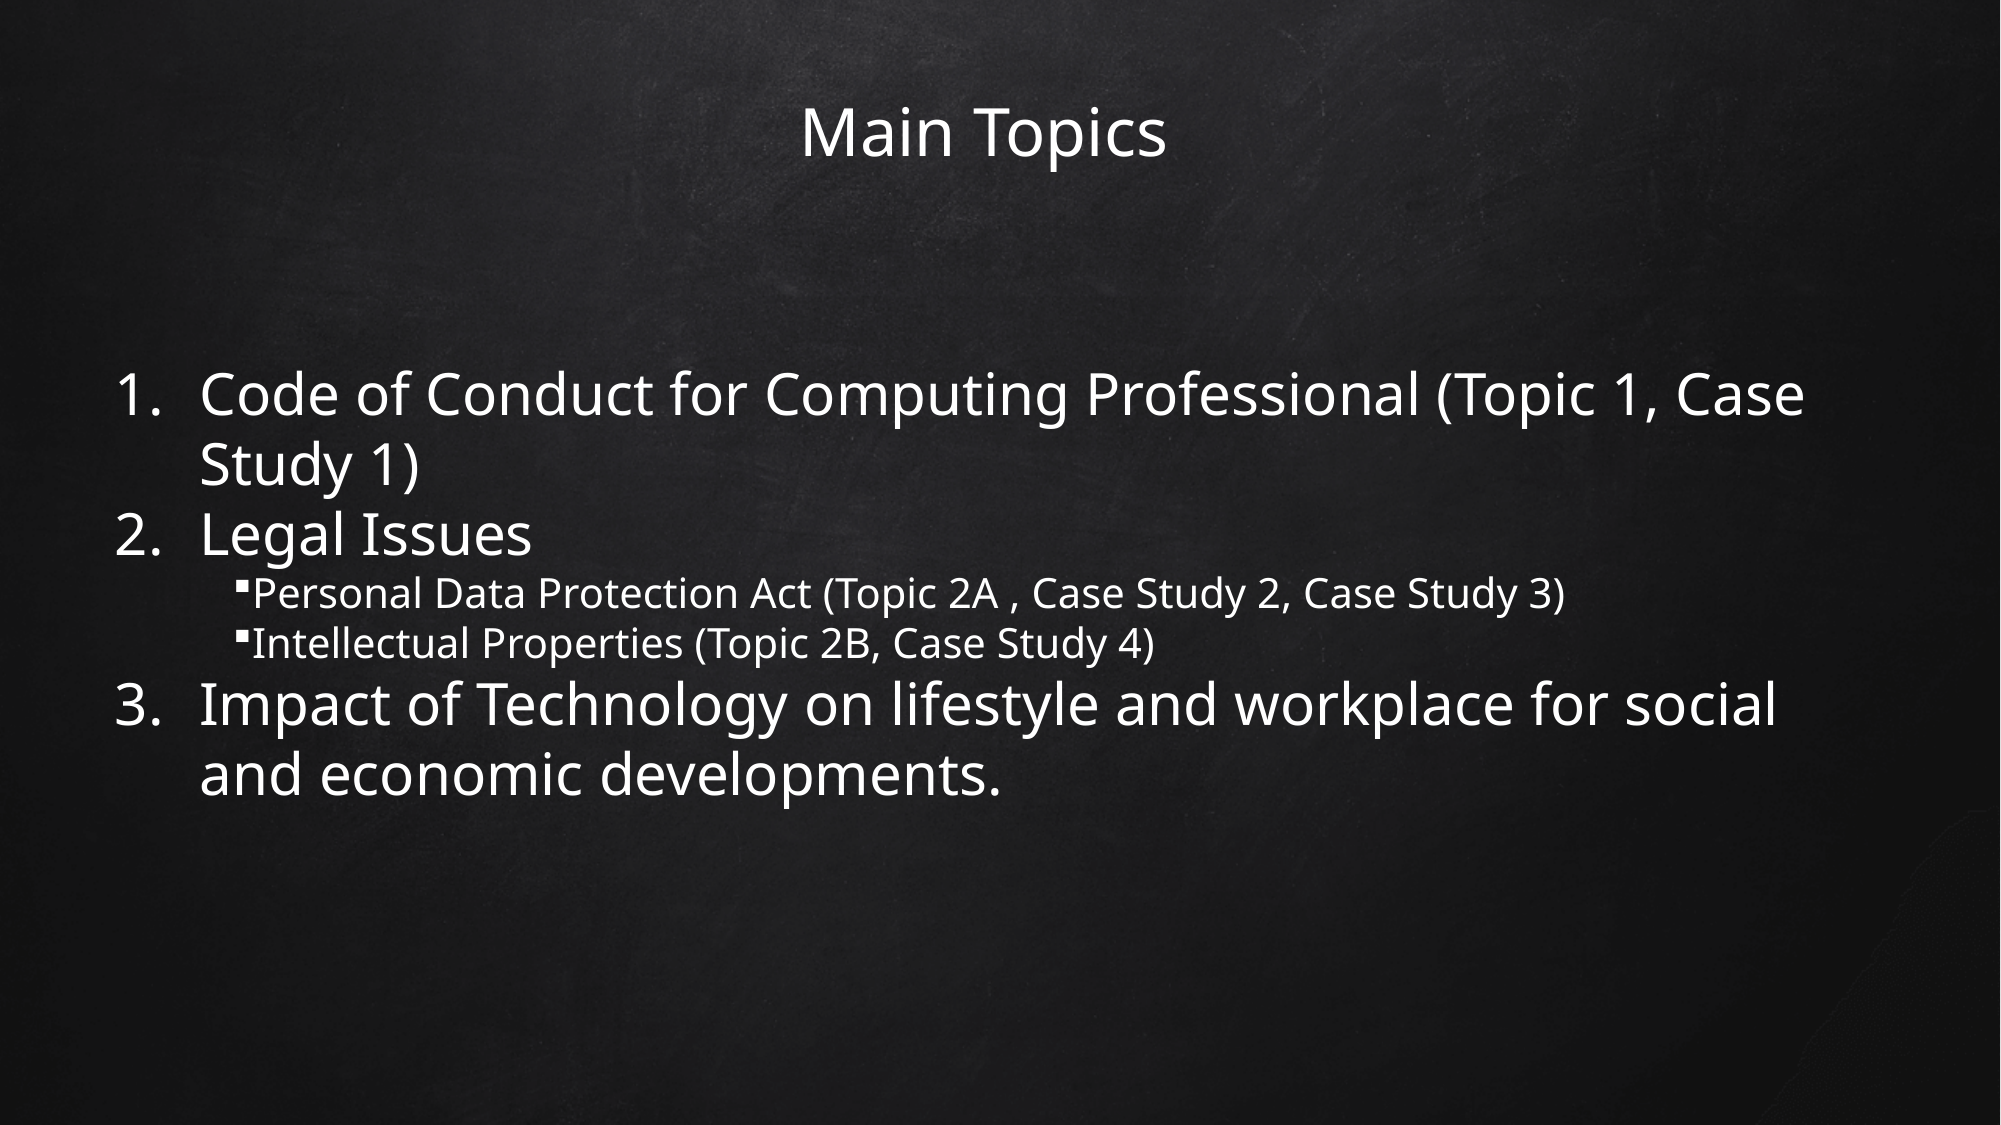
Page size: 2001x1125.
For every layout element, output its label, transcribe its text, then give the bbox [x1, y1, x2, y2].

list Code of Conduct for Computing Professional (Topic 1, Case Study 1) Legal Issues Personal Data Protection Act (Topic 2A , Case Study 2, Case Study 3) Intellectual Properties (Topic 2B, Case Study 4) Impact of Technology on lifestyle and workplace for social and economic developments. [99, 341, 1900, 890]
picture [0, 0, 2001, 1125]
title Main Topics [0, 74, 1986, 262]
